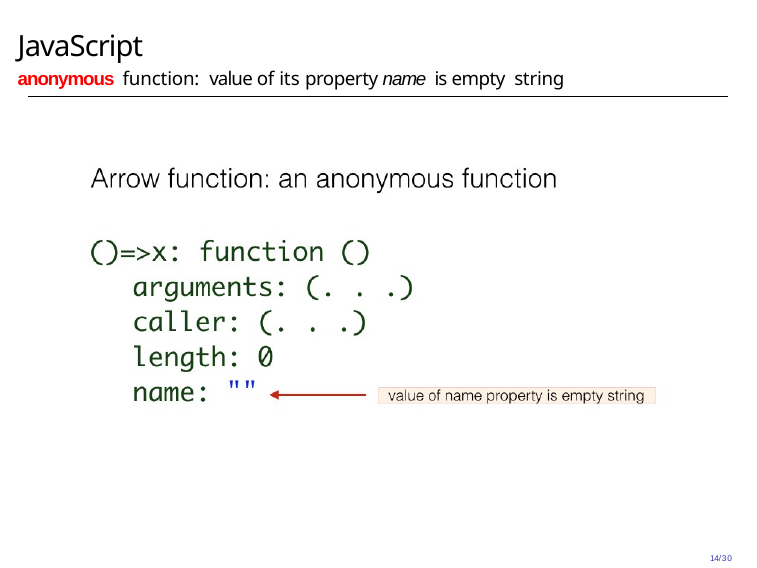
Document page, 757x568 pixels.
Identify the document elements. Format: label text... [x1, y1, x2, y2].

title JavaScript anonymous function: value of its property name is empty string [15, 27, 741, 122]
text_box [58, 146, 697, 448]
slide_number 14/30 [706, 552, 735, 568]
